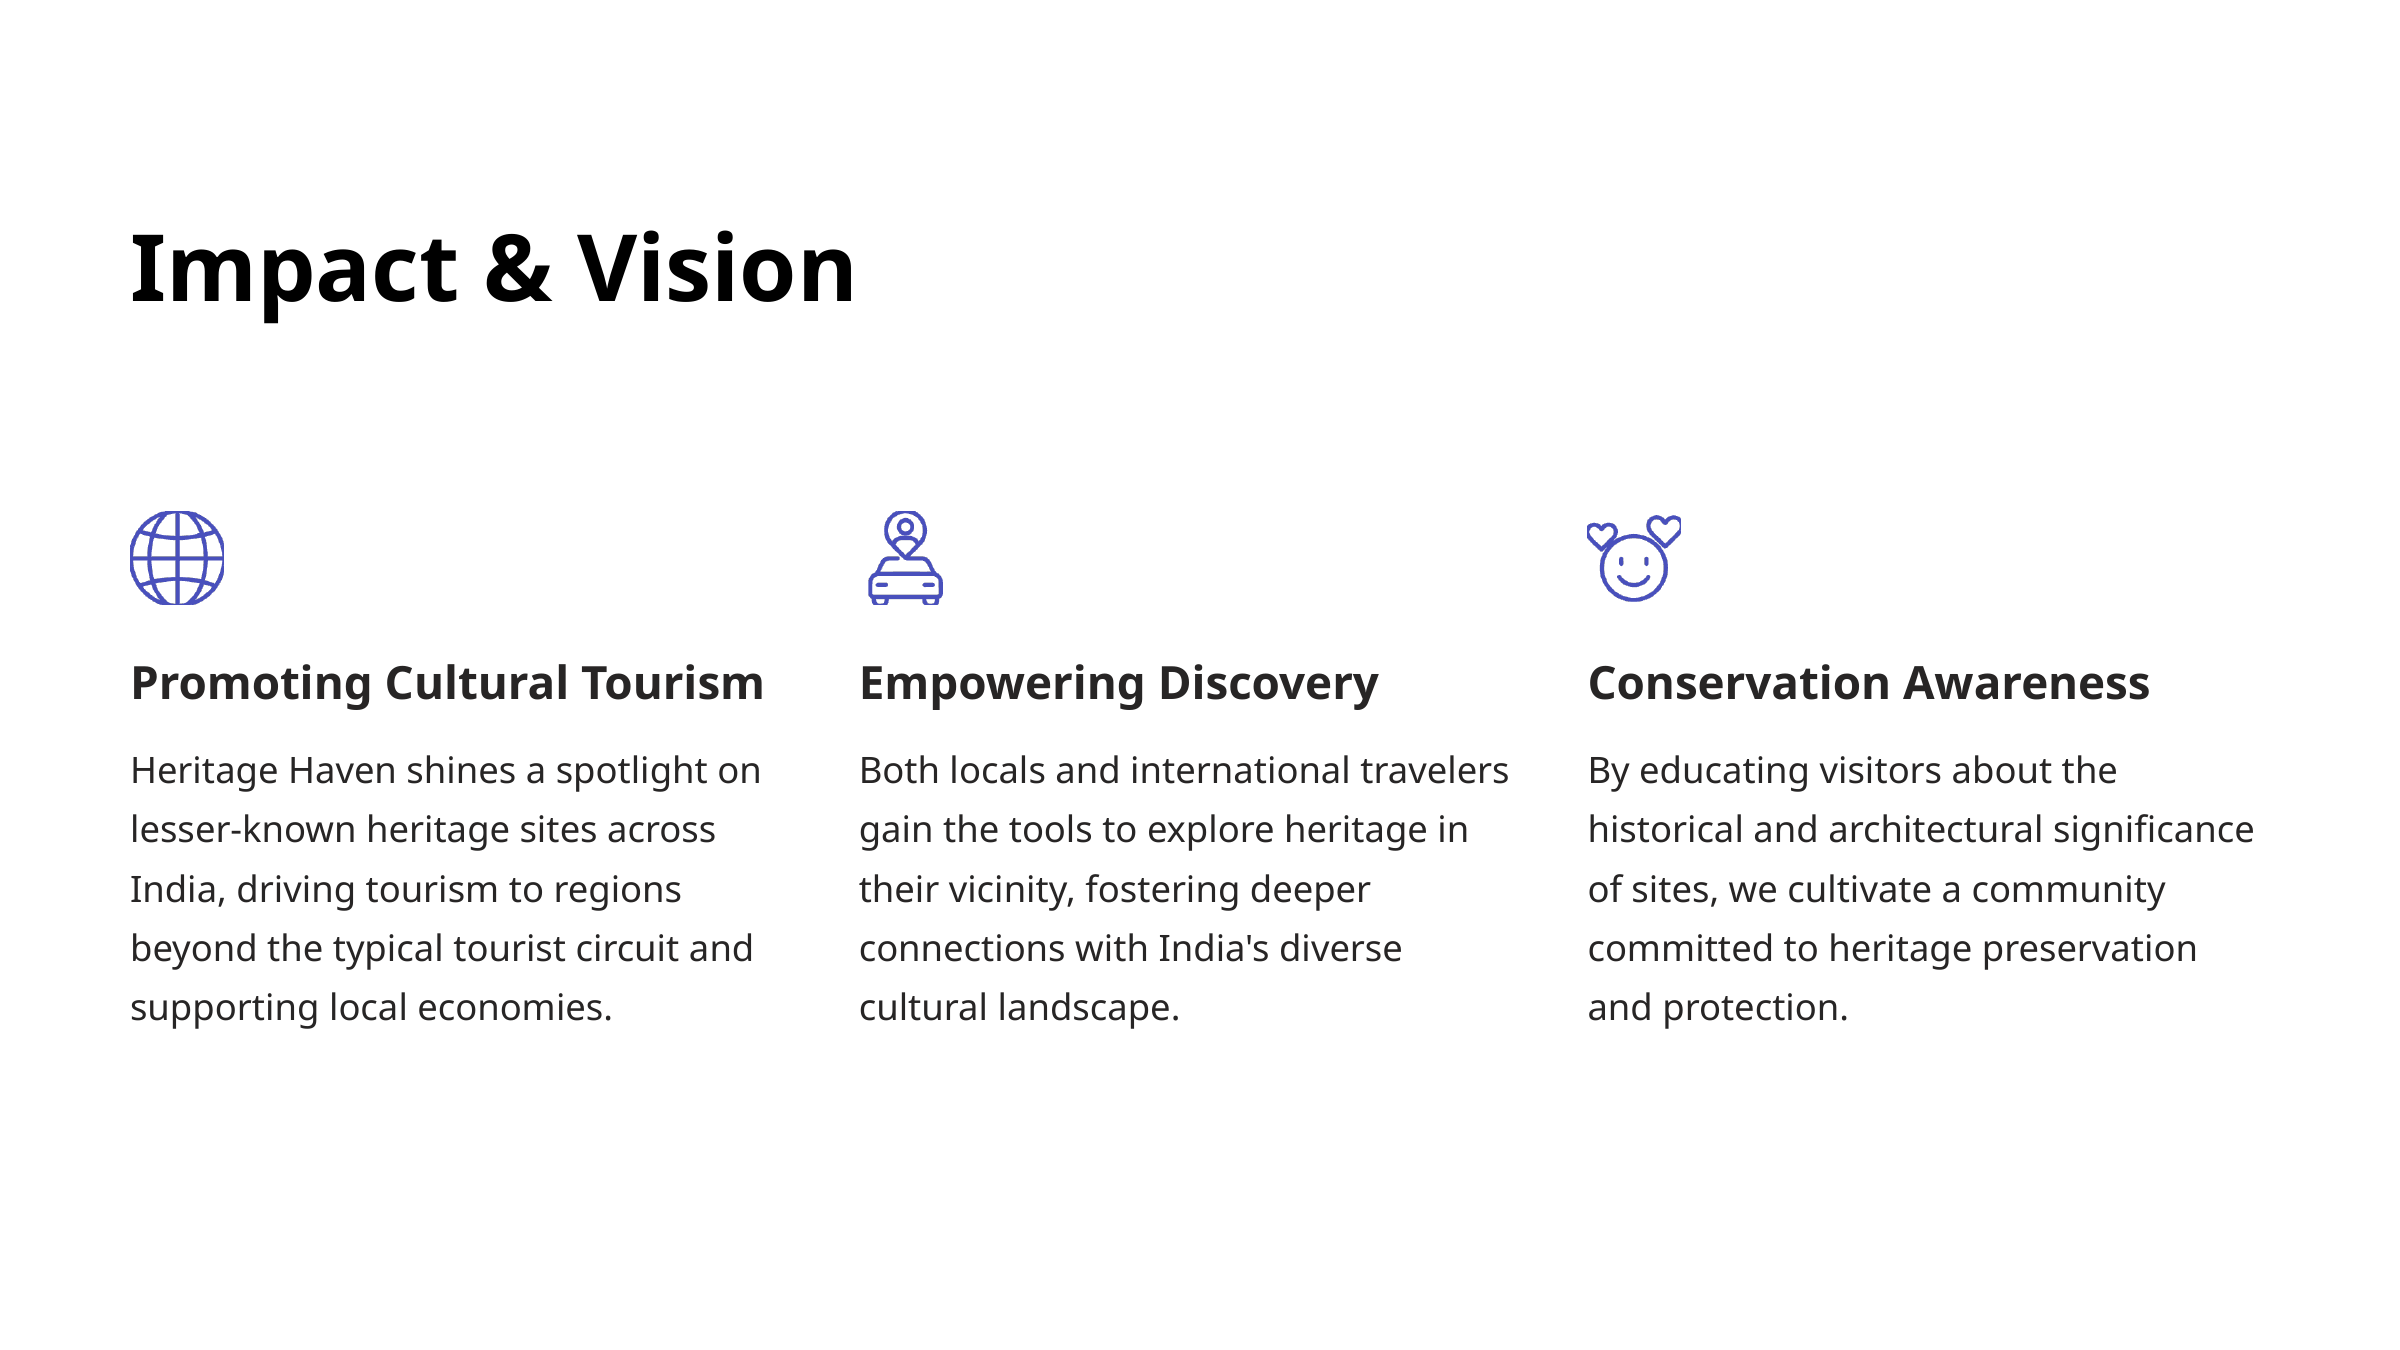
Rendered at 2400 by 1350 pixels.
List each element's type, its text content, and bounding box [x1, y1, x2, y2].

text_box By educating visitors about the historical and architectural significance of sites, we cultivate a community committed to heritage preservation and protection. [1587, 731, 2270, 1029]
text_box Empowering Discovery [858, 650, 1384, 710]
text_box Impact & Vision [130, 204, 1061, 321]
picture [858, 511, 952, 605]
picture [1587, 511, 1681, 605]
text_box Heritage Haven shines a spotlight on lesser-known heritage sites across India, driving tourism to regions beyond the typical tourist circuit and supporting local economies. [130, 731, 813, 1029]
text_box Conservation Awareness [1587, 650, 2158, 710]
picture [130, 511, 224, 605]
text_box Promoting Cultural Tourism [130, 650, 753, 710]
text_box Both locals and international travelers gain the tools to explore heritage in their vicinity, fostering deeper connections with India's diverse cultural landscape. [858, 731, 1541, 1029]
